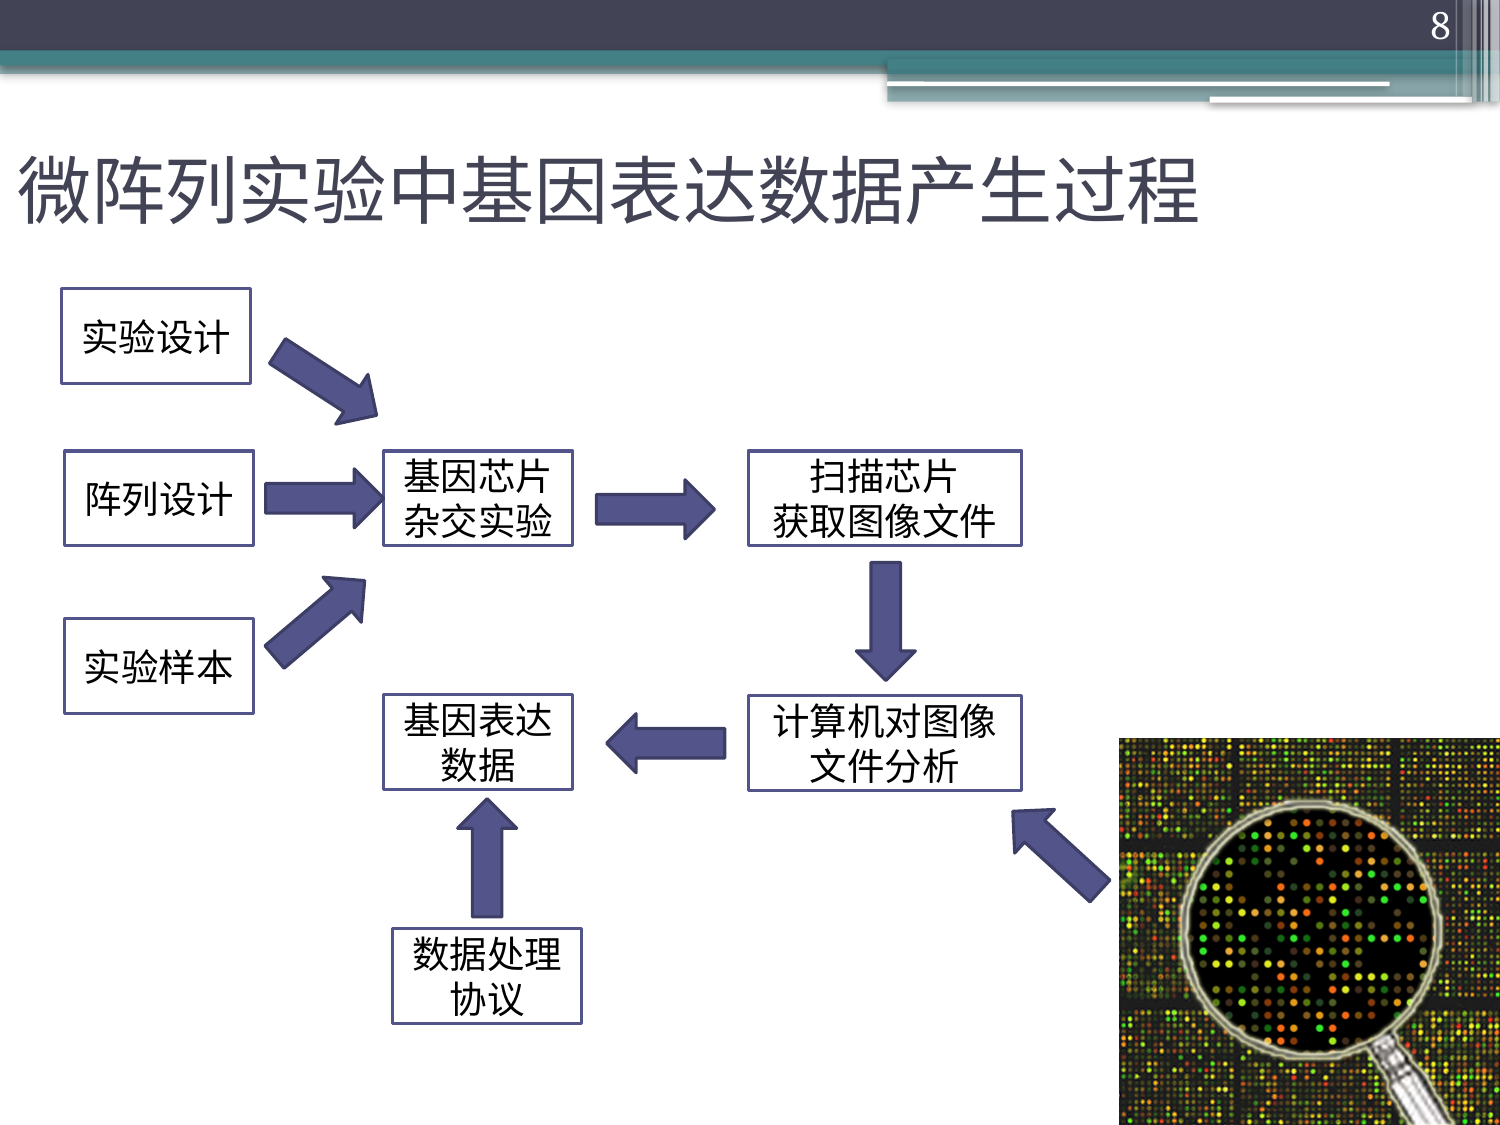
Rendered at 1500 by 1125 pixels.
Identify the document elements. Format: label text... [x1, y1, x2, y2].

text_box [268, 337, 379, 426]
text_box 阵列设计 [63, 449, 255, 547]
text_box [605, 712, 727, 775]
text_box 实验样本 [63, 617, 255, 715]
text_box 基因芯片 杂交实验 [382, 449, 574, 547]
text_box 基因表达数据 [382, 693, 574, 791]
text_box [1011, 807, 1112, 904]
text_box [456, 797, 519, 919]
text_box 计算机对图像文件分析 [747, 694, 1023, 792]
title 微阵列实验中基因表达数据产生过程 [2, 101, 1353, 277]
text_box [264, 467, 385, 530]
picture [1119, 738, 1500, 1125]
text_box 数据处理协议 [391, 927, 583, 1025]
slide_number 8 [1341, 0, 1466, 61]
text_box [594, 478, 716, 541]
text_box 实验设计 [60, 287, 252, 385]
text_box [263, 575, 367, 670]
text_box [854, 560, 917, 682]
text_box 扫描芯片 获取图像文件 [747, 449, 1023, 547]
